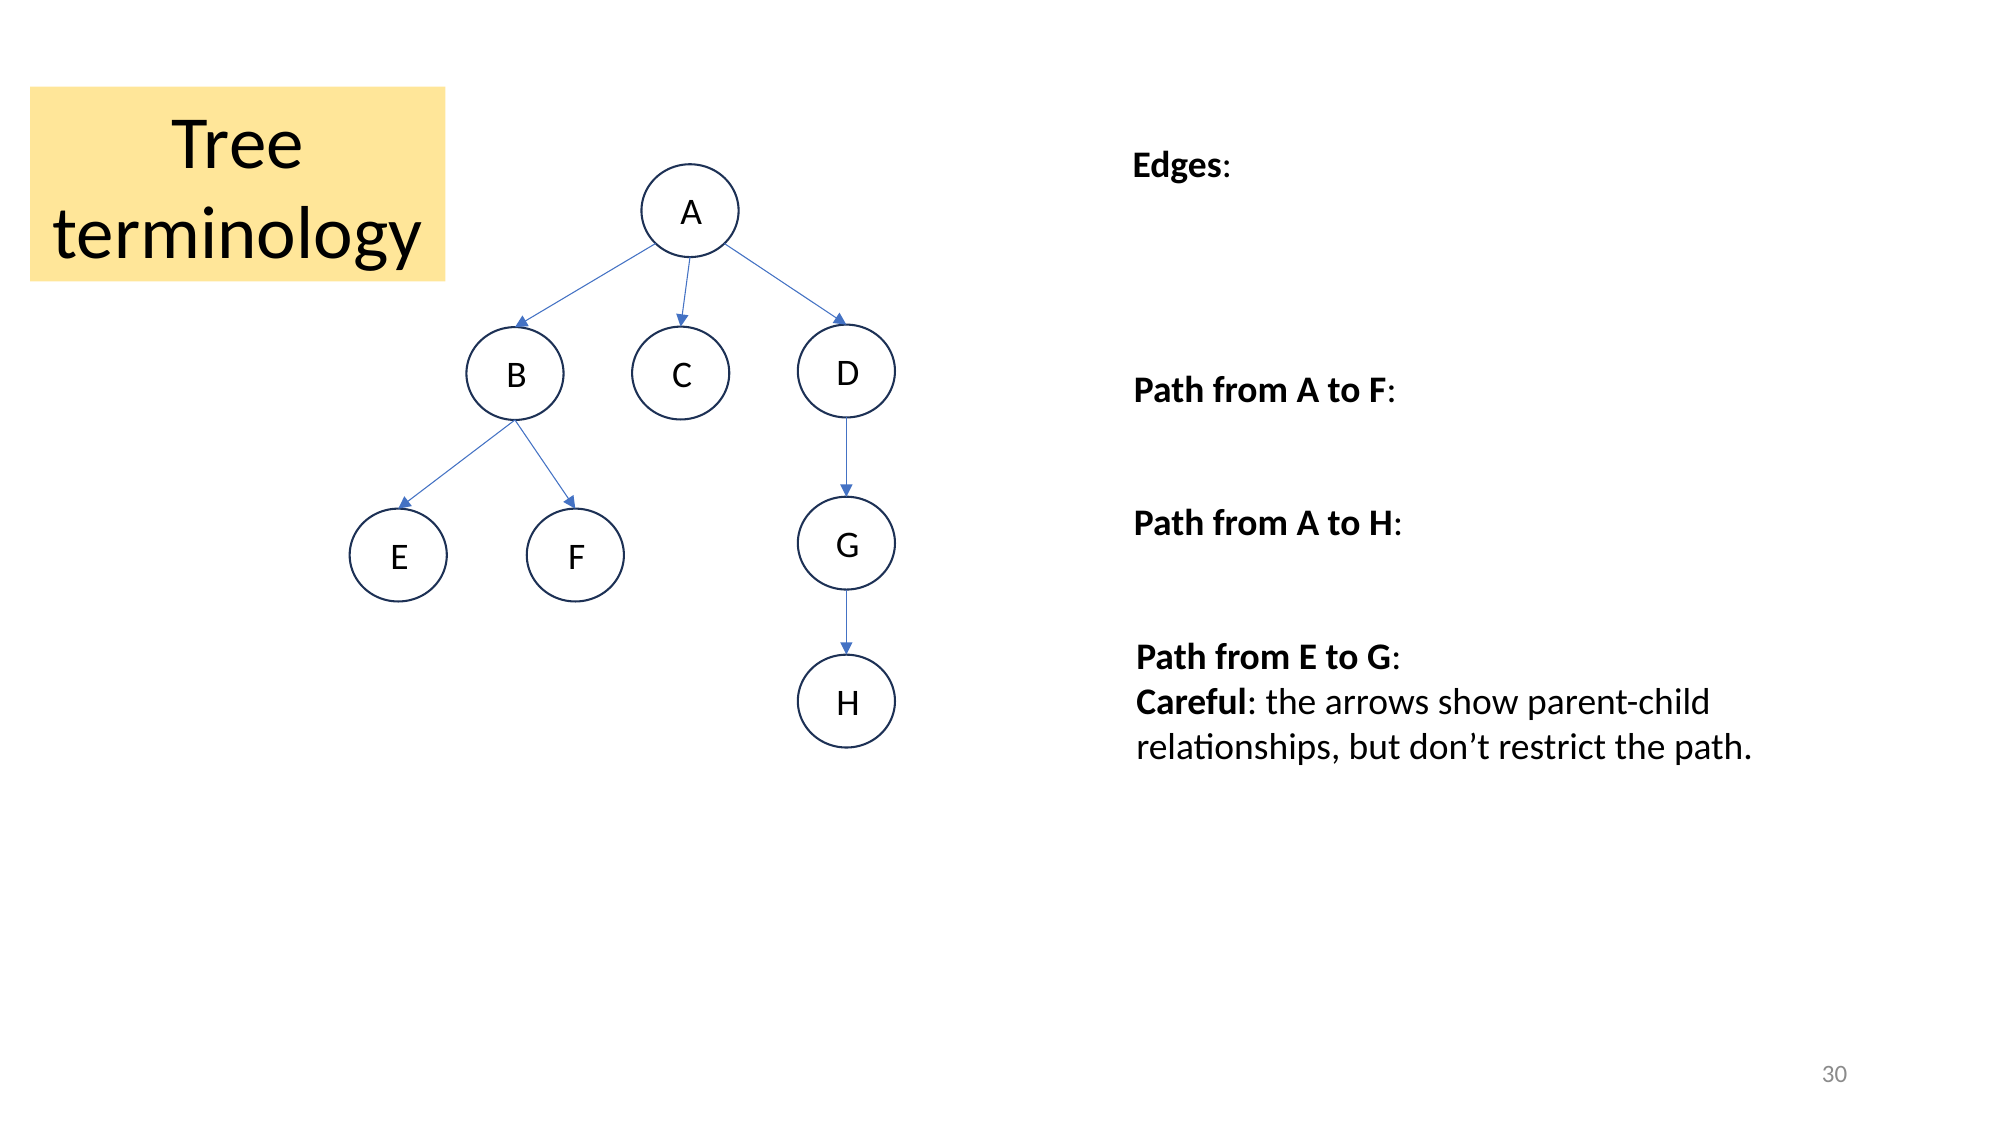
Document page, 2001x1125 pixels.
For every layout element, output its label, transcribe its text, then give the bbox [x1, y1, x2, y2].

text_box Path from A to F: [1119, 357, 1412, 417]
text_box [606, 326, 758, 420]
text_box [440, 327, 593, 420]
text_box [514, 243, 656, 328]
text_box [500, 508, 653, 602]
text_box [772, 324, 924, 418]
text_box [680, 257, 690, 327]
text_box Edges: [1117, 132, 1247, 193]
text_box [615, 164, 768, 258]
slide_number 30 [1412, 1042, 1863, 1103]
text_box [514, 419, 576, 509]
text_box Path from A to H: [1119, 490, 1419, 551]
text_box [398, 419, 514, 509]
text_box Path from E to G: Careful: the arrows show parent-child relationships, but don’t restrict the path. [1121, 624, 1769, 865]
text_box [724, 243, 847, 325]
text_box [772, 654, 924, 748]
text_box Tree terminology [30, 86, 446, 282]
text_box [772, 496, 924, 590]
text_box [323, 508, 476, 602]
